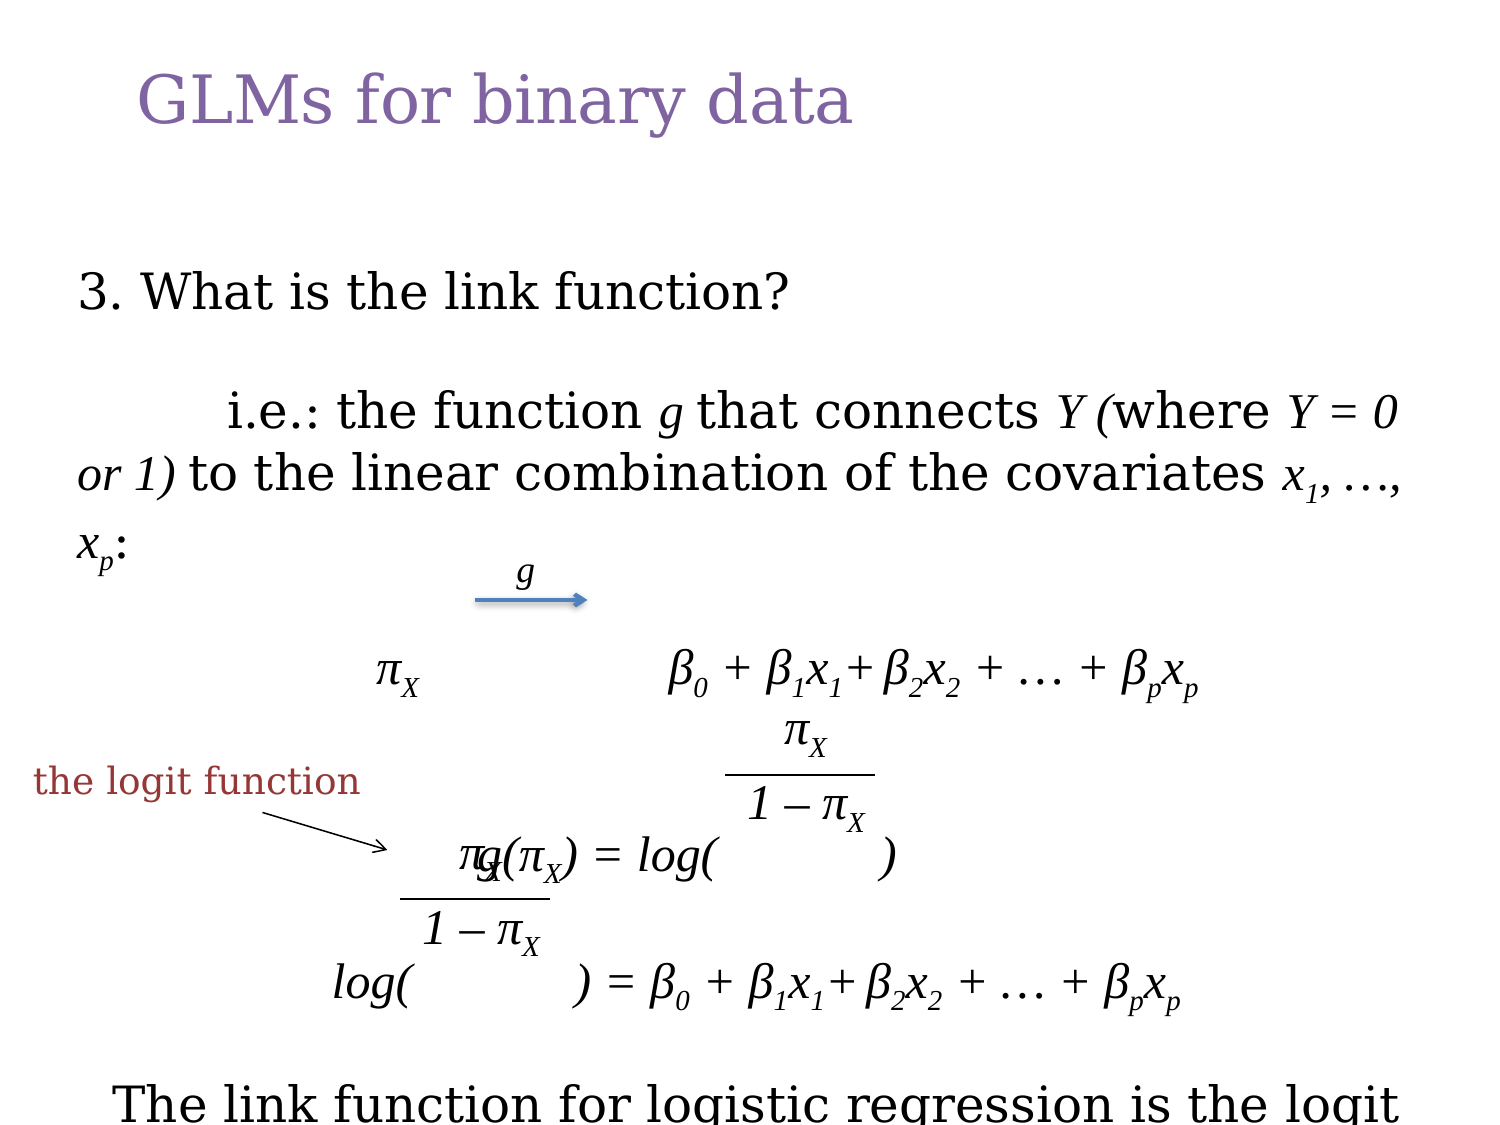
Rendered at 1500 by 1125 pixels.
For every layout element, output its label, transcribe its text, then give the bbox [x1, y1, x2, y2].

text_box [399, 811, 563, 963]
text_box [724, 687, 888, 839]
title GLMs for binary data [83, 57, 1417, 136]
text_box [262, 812, 388, 851]
text_box g [501, 537, 550, 598]
slide_number 33 [1080, 1046, 1425, 1103]
text_box 3. What is the link function? i.e.: the function g that connects Y (where Y = 0 or 1) to the linear combination of the covariates x1, …, xp: πX β0 + β1x1+ β2x2 + … + βpxp g(πX) = log( ) log( ) = β0 + β1x1+ β2x2 + … + βpxp The link function for logistic regression is the logit function. [74, 262, 1438, 1100]
text_box the logit function [18, 749, 388, 810]
